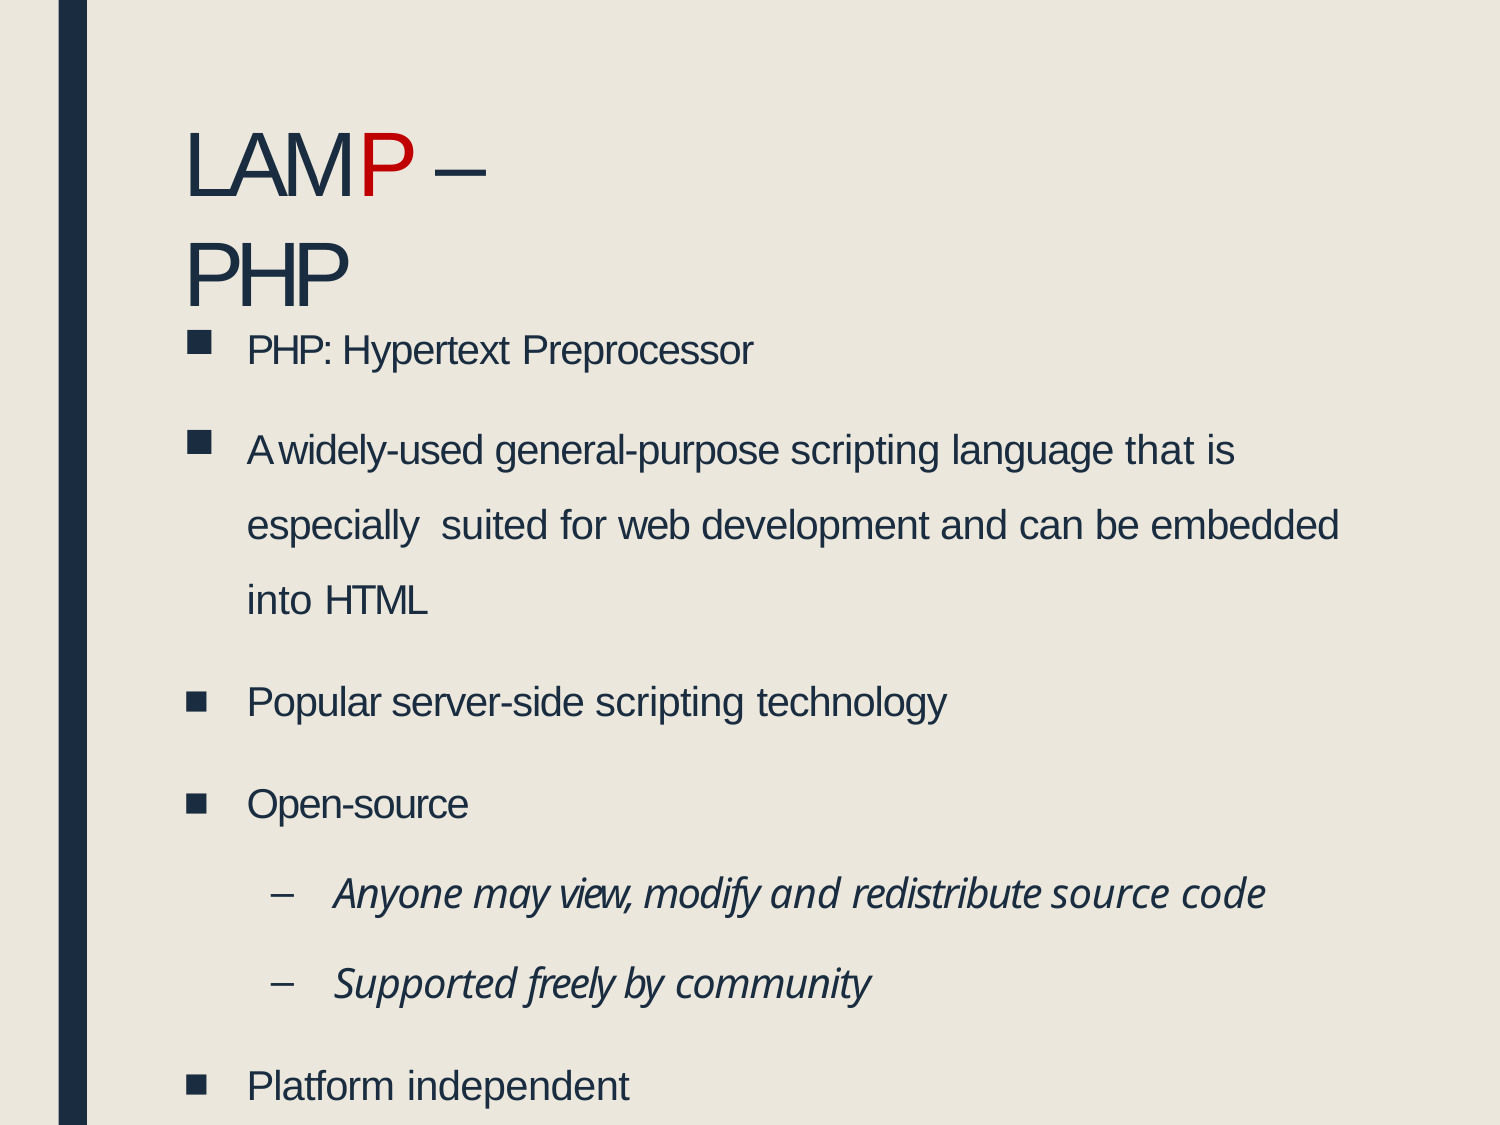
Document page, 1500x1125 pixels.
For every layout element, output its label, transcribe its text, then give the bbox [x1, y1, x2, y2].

title LAMP – PHP [181, 102, 667, 326]
text_box PHP: Hypertext Preprocessor A widely-used general-purpose scripting language that is especially suited for web development and can be embedded into HTML Popular server-side scripting technology Open-source Anyone may view, modify and redistribute source code Supported freely by community Platform independent [181, 320, 1418, 1109]
